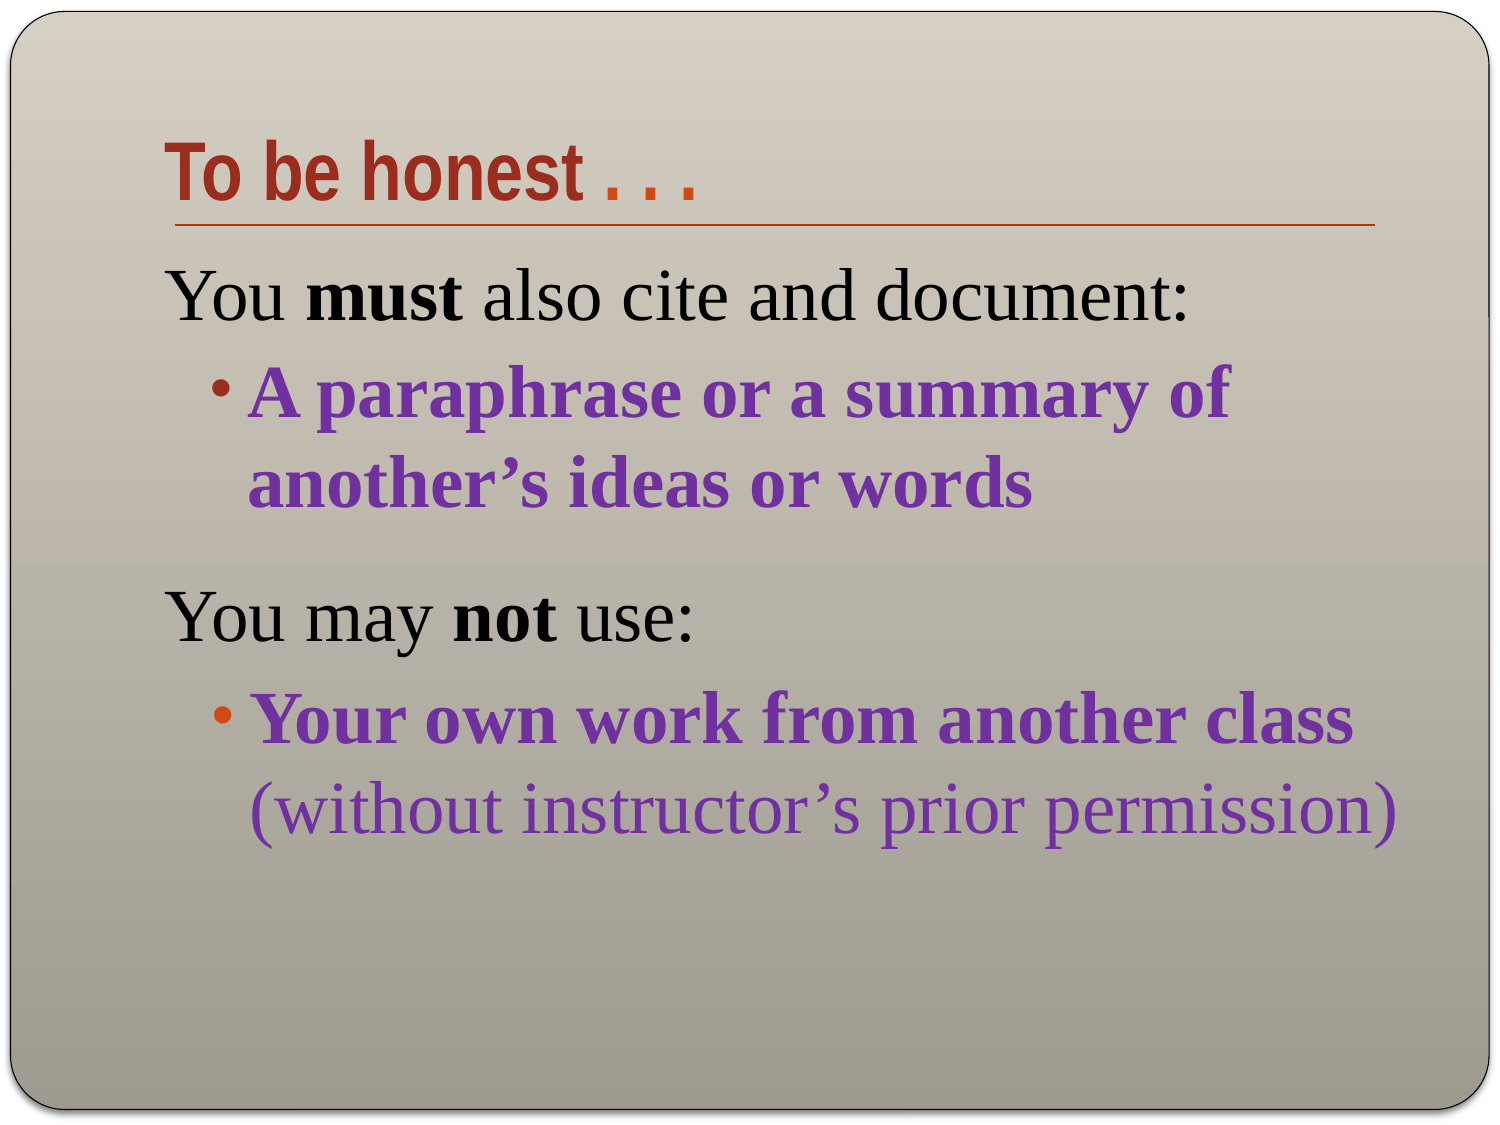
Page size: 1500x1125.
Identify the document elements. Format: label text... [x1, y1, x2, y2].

title To be honest . . . [150, 45, 1425, 233]
list You must also cite and document: A paraphrase or a summary of another’s ideas or words You may not use: Your own work from another class (without instructor’s prior permission) [150, 237, 1425, 988]
